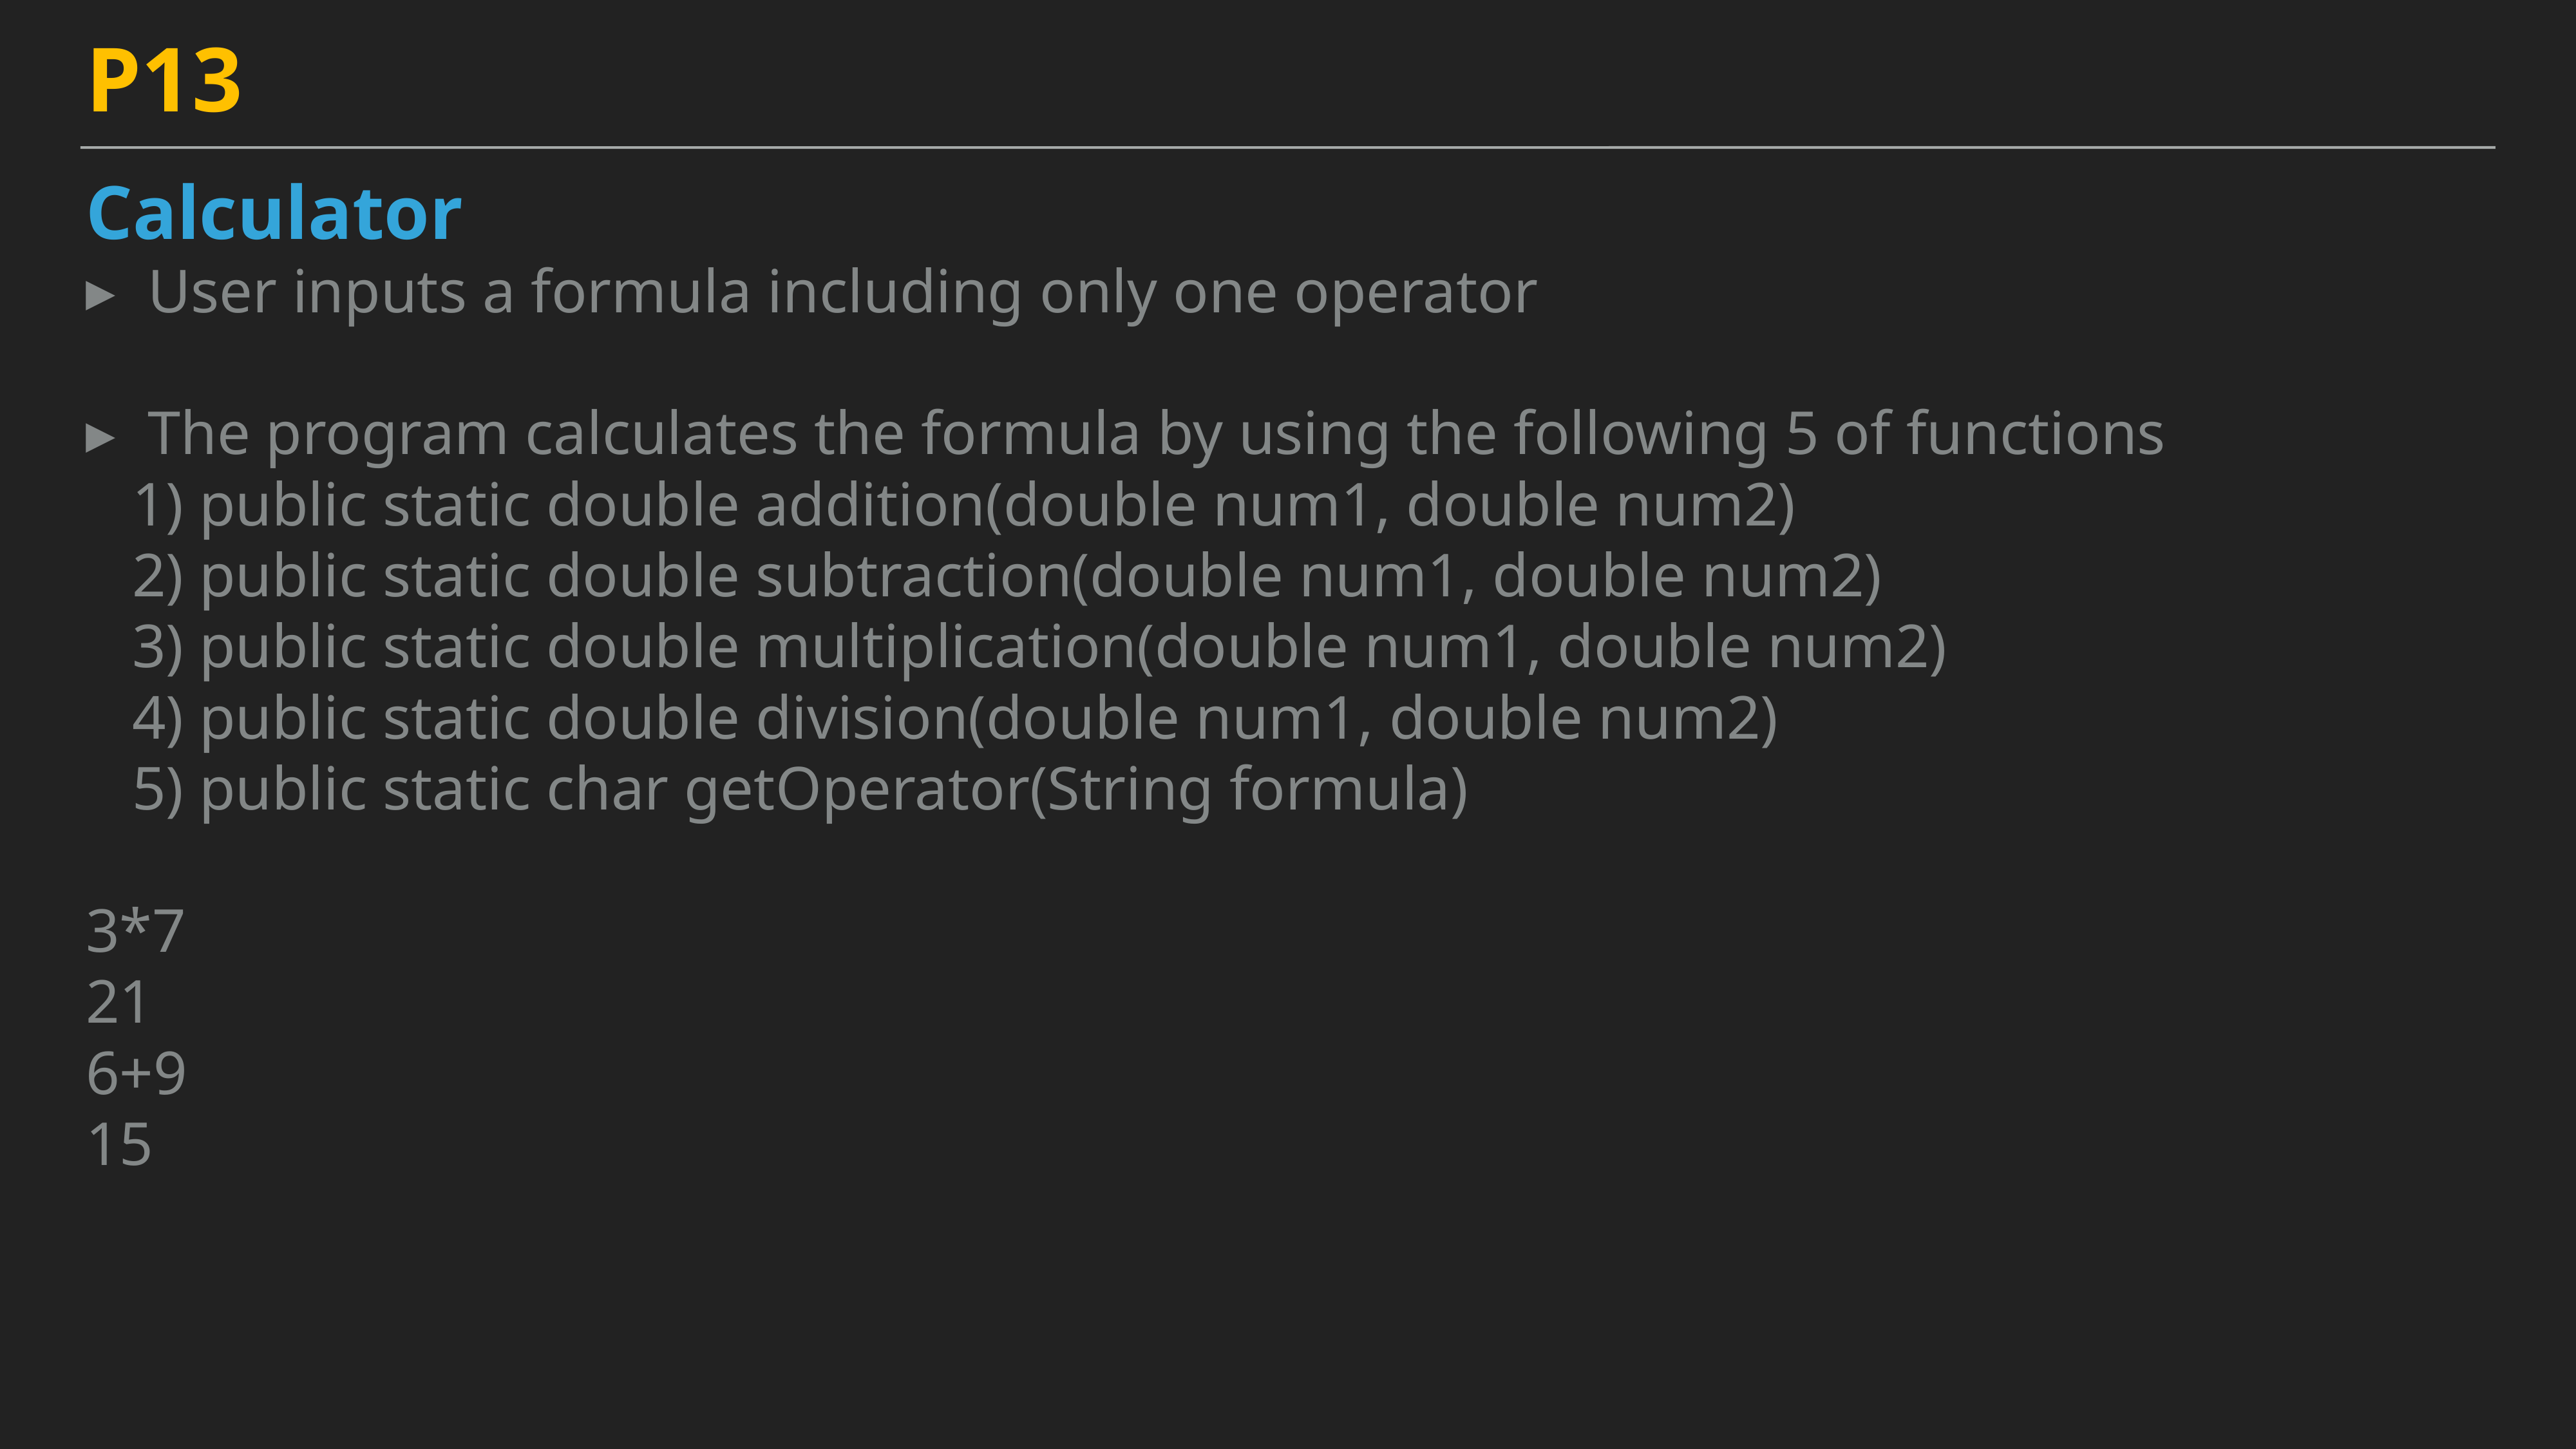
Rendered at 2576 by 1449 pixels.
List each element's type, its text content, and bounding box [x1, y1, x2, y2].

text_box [80, 176, 2496, 484]
list P13 [80, 18, 2295, 135]
